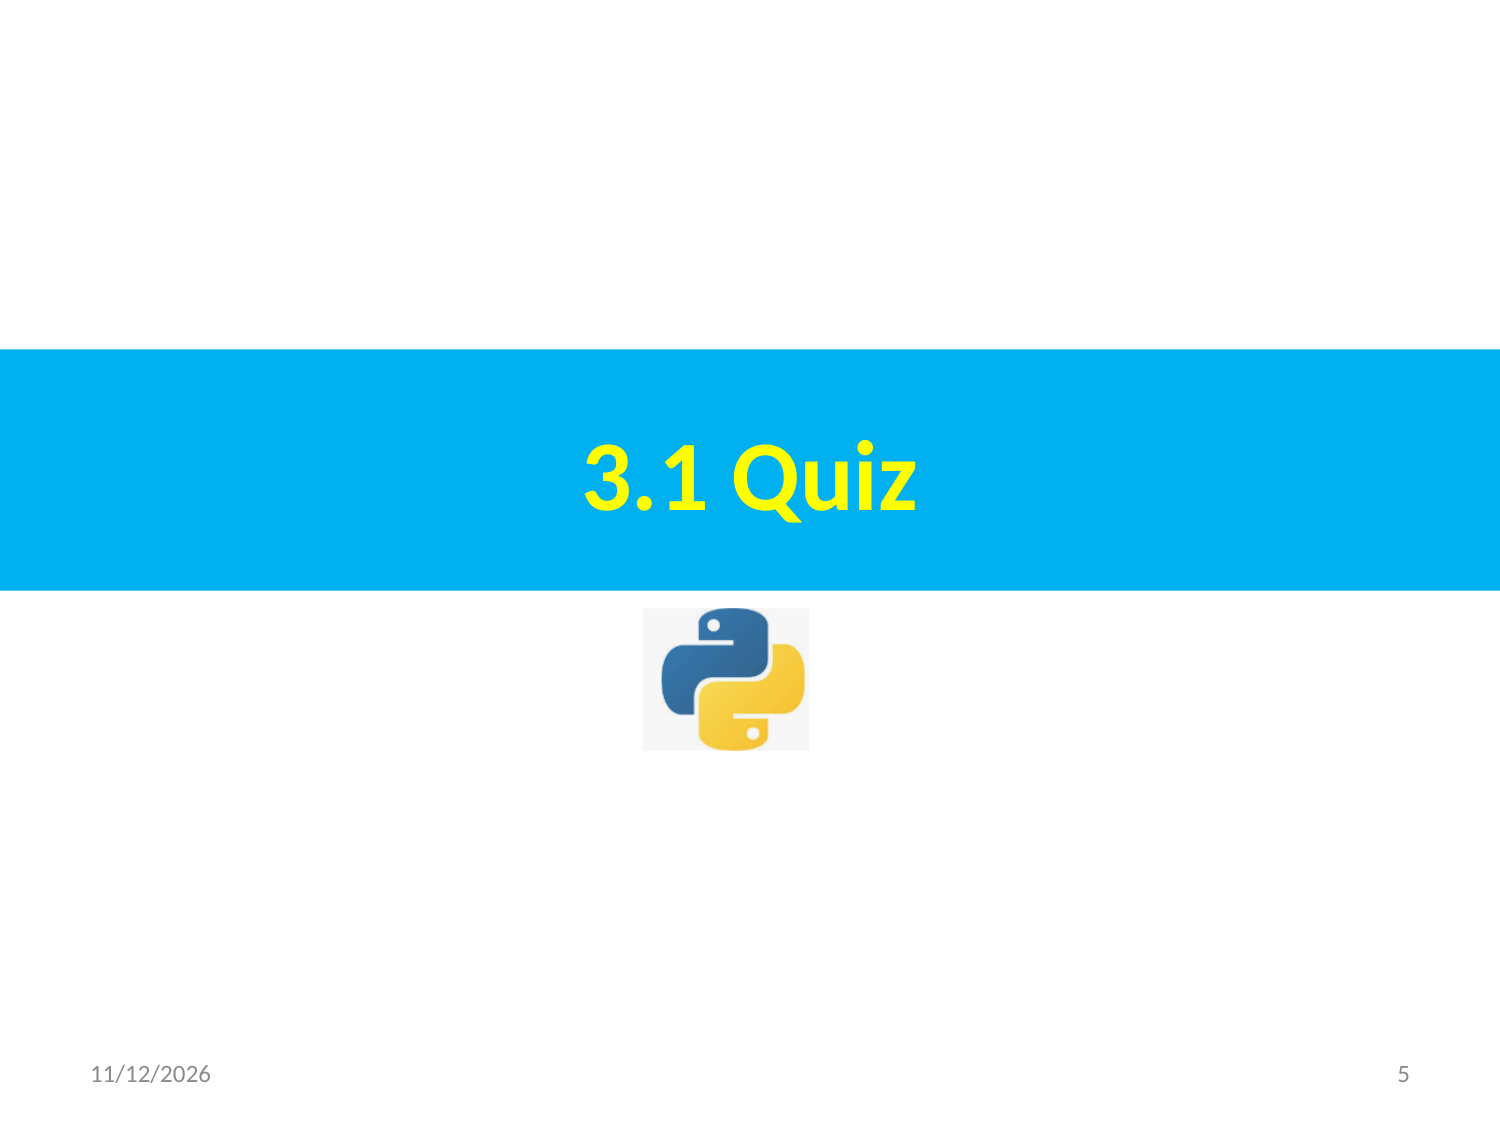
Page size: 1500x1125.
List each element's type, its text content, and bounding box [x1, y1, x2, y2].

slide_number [75, 1042, 425, 1103]
title 3.1 Quiz [0, 349, 1500, 591]
slide_number 5 [1074, 1042, 1425, 1103]
picture [643, 606, 809, 752]
